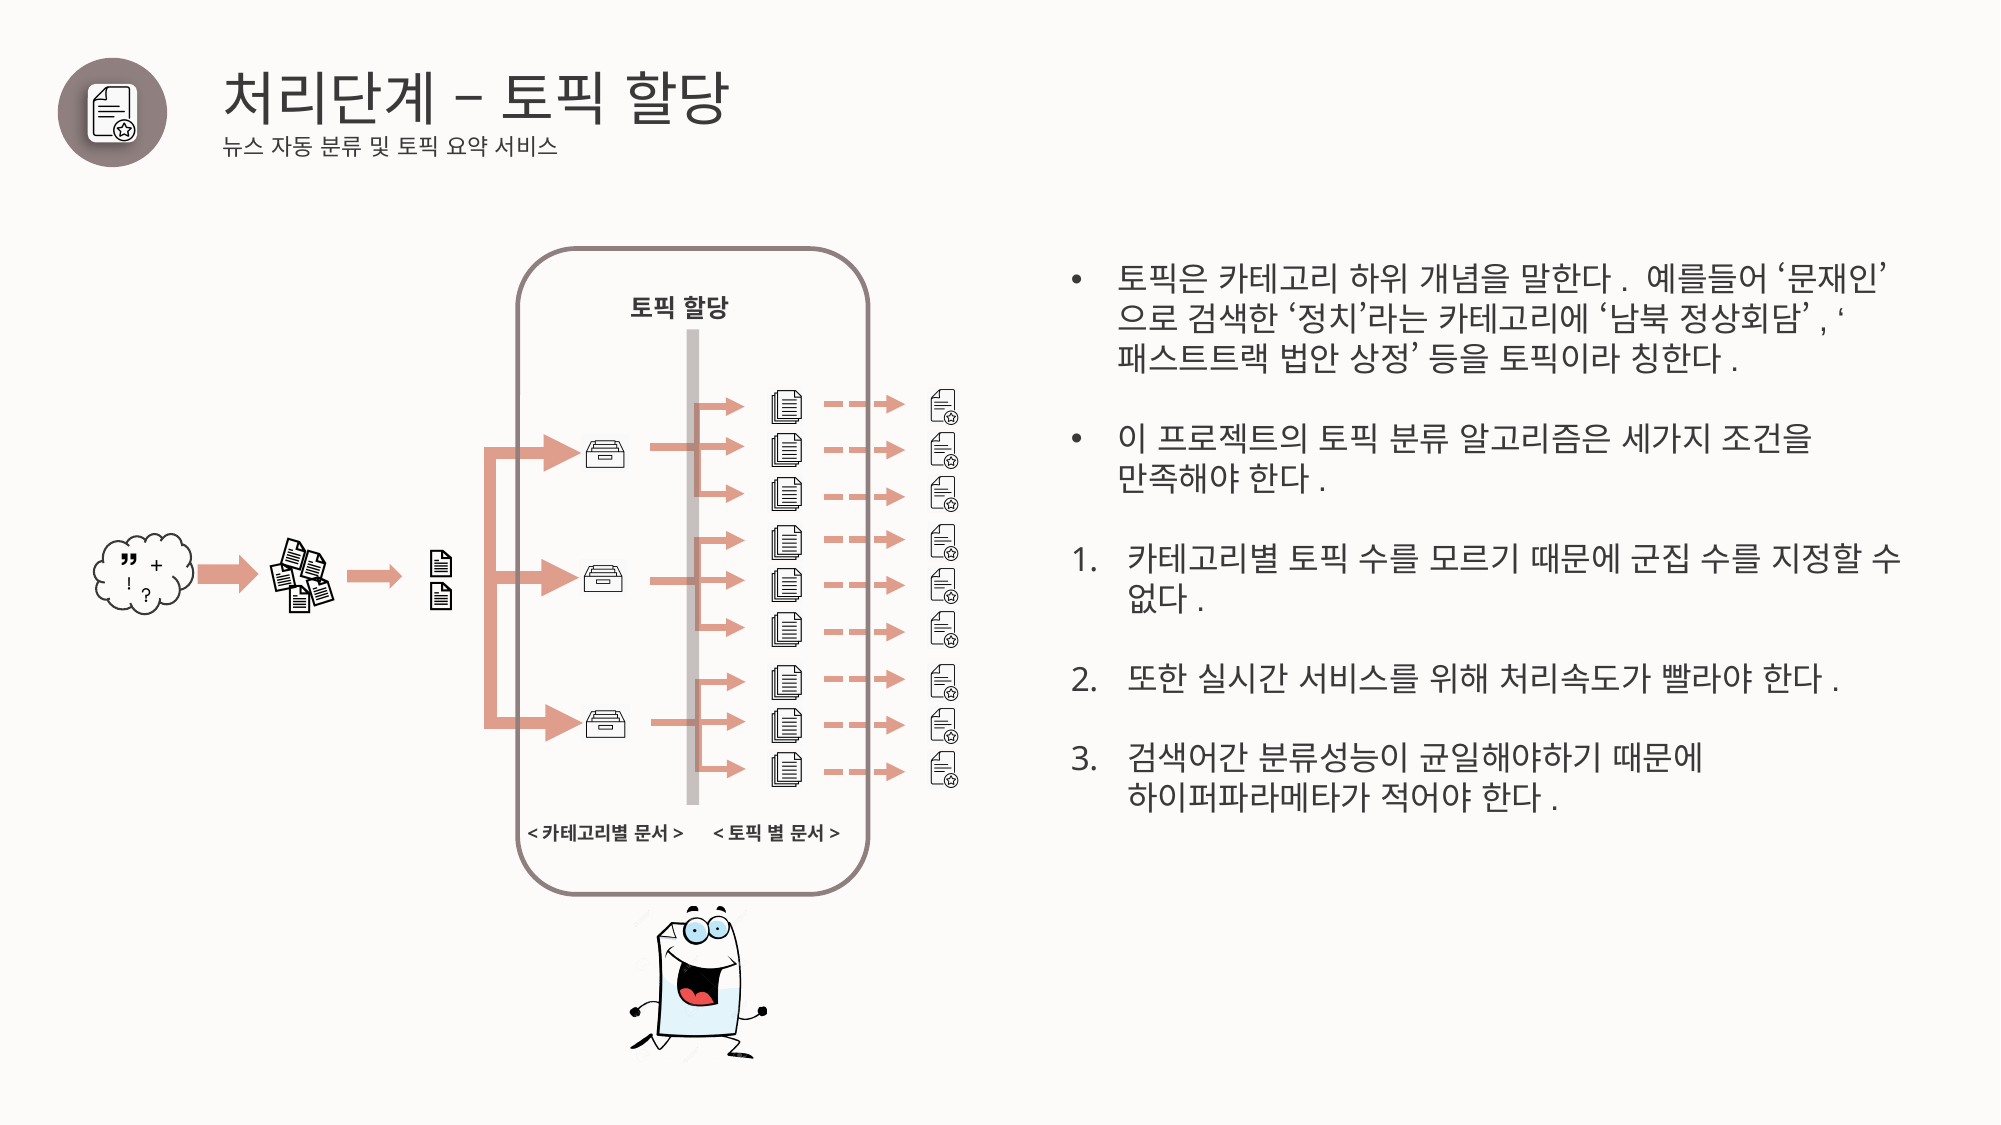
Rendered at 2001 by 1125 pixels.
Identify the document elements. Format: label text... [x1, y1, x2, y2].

text_box [520, 247, 865, 285]
text_box 뉴스 자동 분류 및 토픽 요약 서비스 [207, 125, 581, 168]
picture [87, 83, 138, 143]
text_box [94, 285, 960, 852]
text_box 처리단계 – 토픽 할당 [208, 54, 746, 140]
picture [629, 906, 767, 1062]
text_box 토픽은 카테고리 하위 개념을 말한다. 예를들어 ‘문재인’으로 검색한 ‘정치’라는 카테고리에 ‘남북 정상회담’, ‘패스트트랙 법안 상정’ 등을 토픽이라 칭한다. 이 프로젝트의 토픽 분류 알고리즘은 세가지 조건을 만족해야 한다. 카테고리별 토픽 수를 모르기 때문에 군집 수를 지정할 수 없다. 또한 실시간 서비스를 위해 처리속도가 빨라야 한다. 검색어간 분류성능이 균일해야하기 때문에 하이퍼파라메타가 적어야 한다. [1056, 251, 1945, 825]
text_box [518, 852, 867, 896]
text_box [56, 56, 169, 169]
